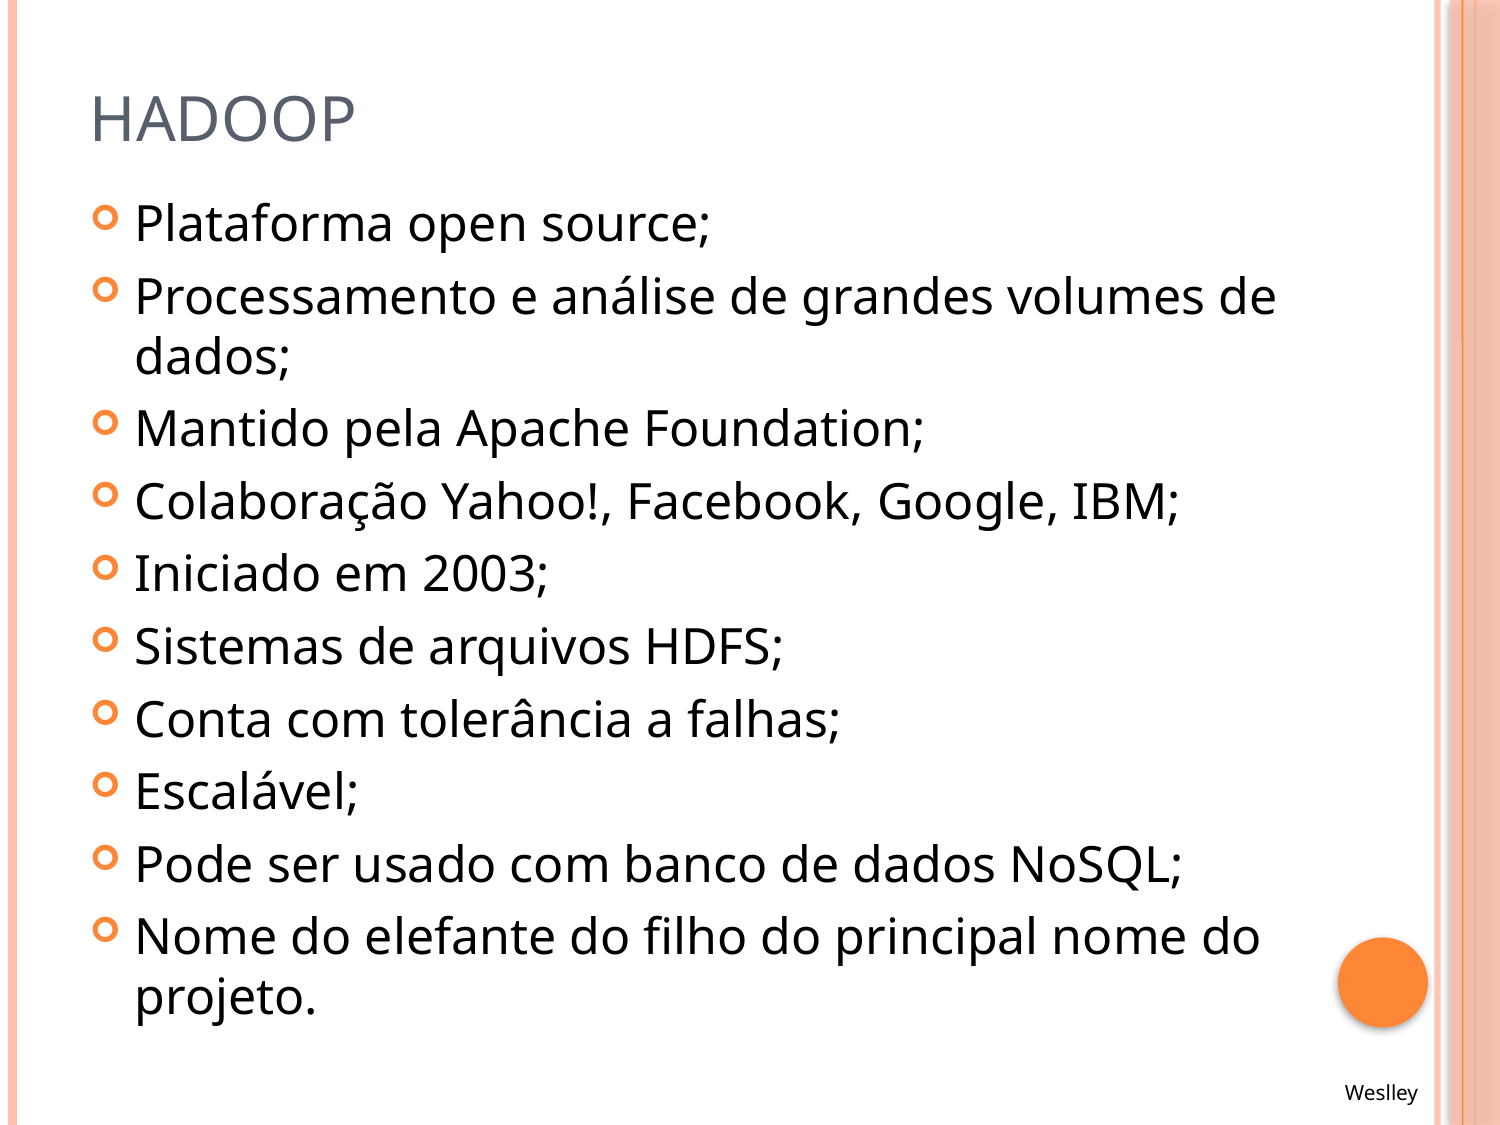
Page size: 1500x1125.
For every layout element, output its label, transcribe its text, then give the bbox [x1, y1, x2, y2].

text_box Weslley [1330, 1072, 1434, 1113]
list Plataforma open source; Processamento e análise de grandes volumes de dados; Mantido pela Apache Foundation; Colaboração Yahoo!, Facebook, Google, IBM; Iniciado em 2003; Sistemas de arquivos HDFS; Conta com tolerância a falhas; Escalável; Pode ser usado com banco de dados NoSQL; Nome do elefante do filho do principal nome do projeto. [75, 184, 1300, 1062]
title Hadoop [75, 45, 1300, 161]
